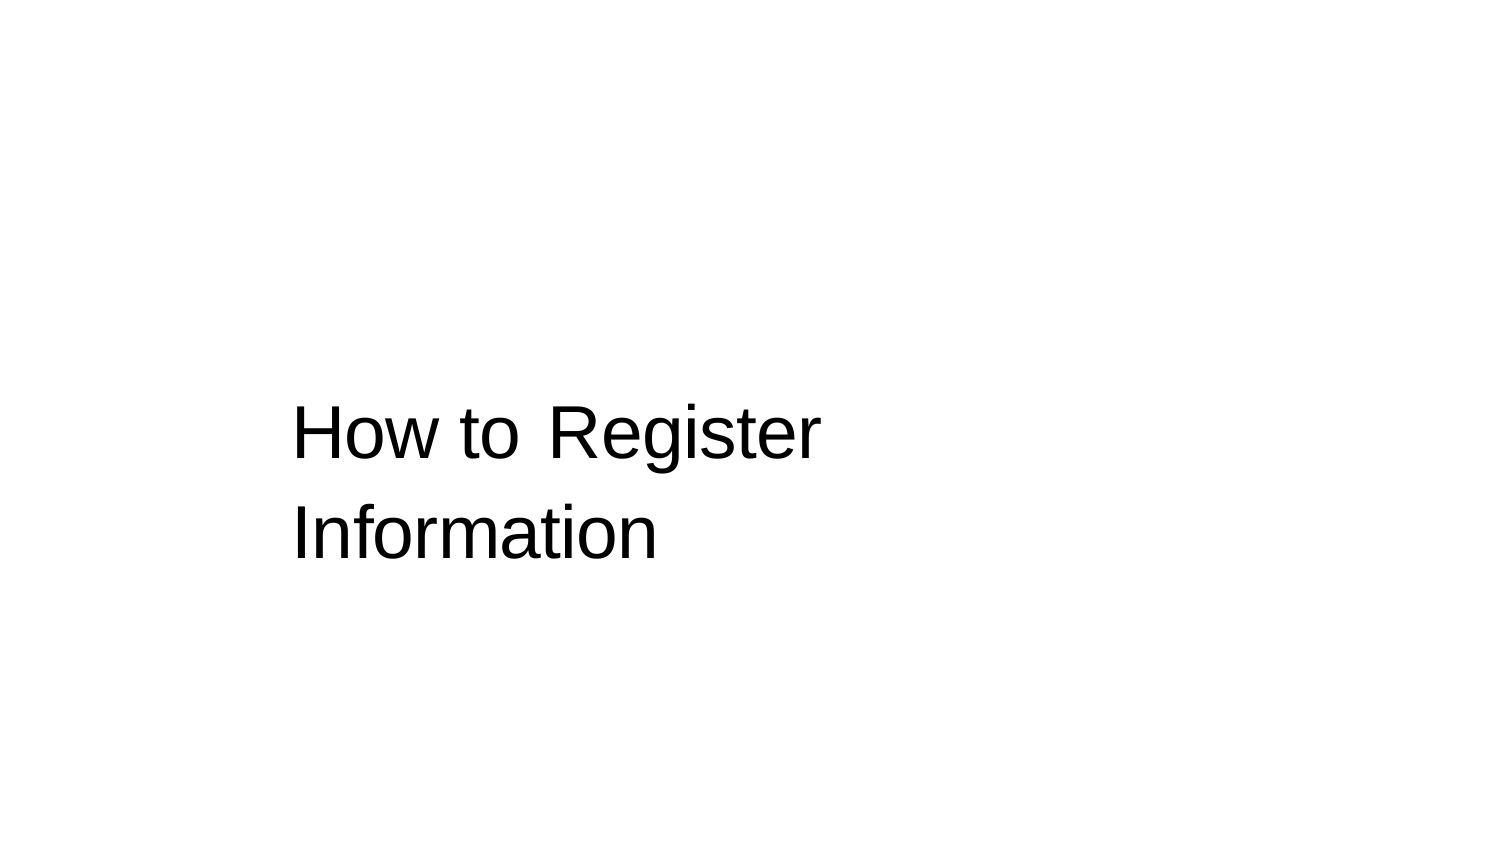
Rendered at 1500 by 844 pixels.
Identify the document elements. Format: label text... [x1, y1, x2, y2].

text_box How to Register Information [289, 371, 1217, 476]
